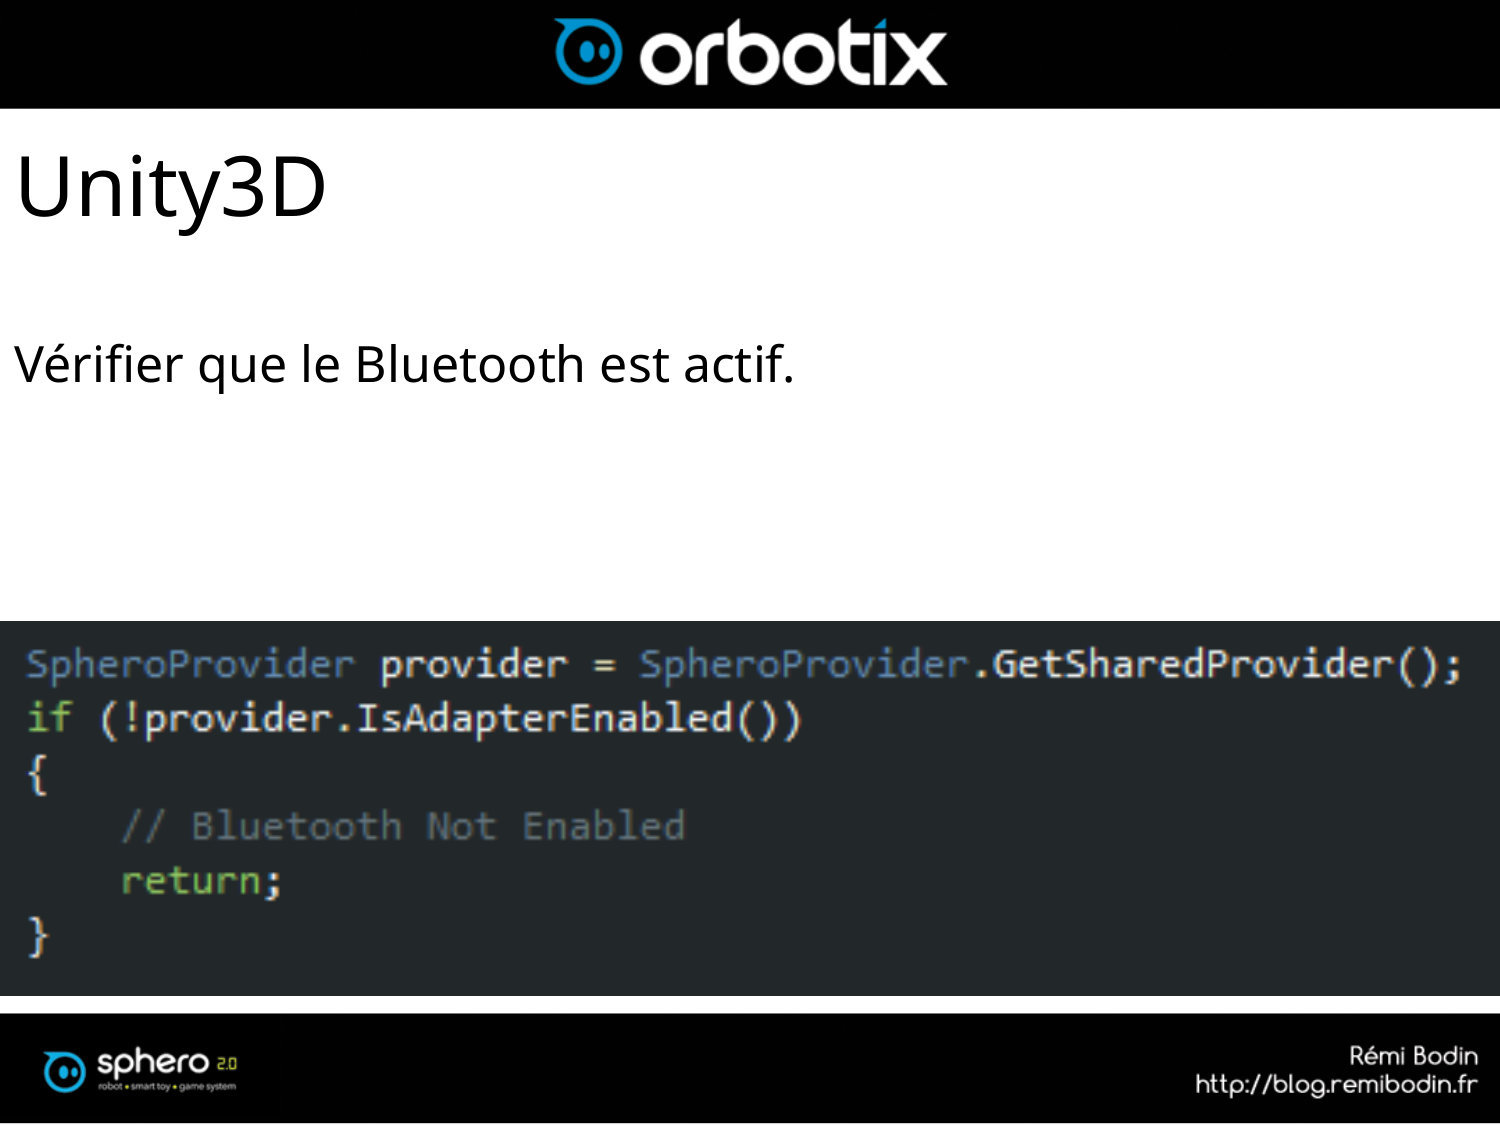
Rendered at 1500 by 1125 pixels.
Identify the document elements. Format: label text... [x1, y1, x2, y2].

picture [0, 0, 1500, 125]
picture [0, 401, 1500, 1125]
text_box Unity3D Vérifier que le Bluetooth est actif. [0, 125, 1500, 401]
